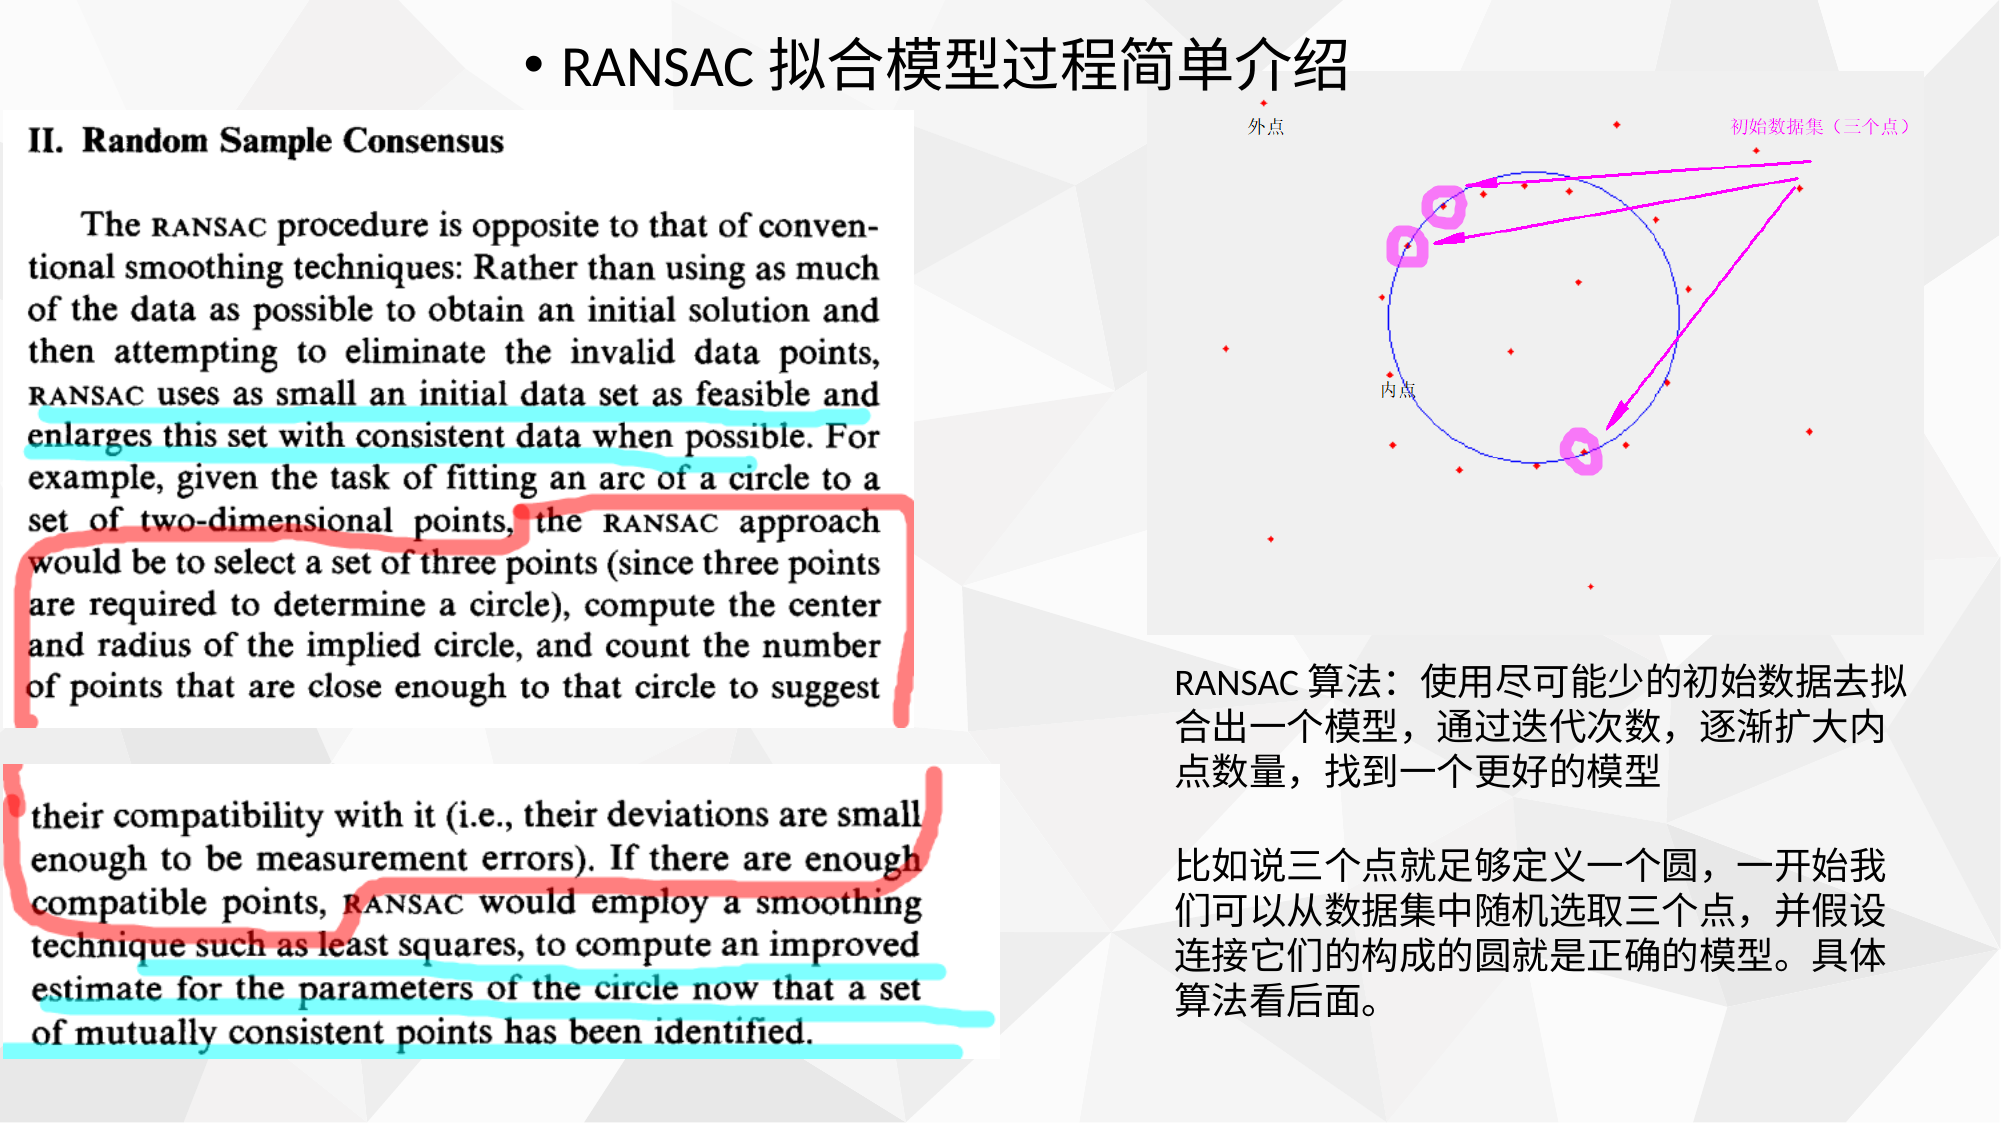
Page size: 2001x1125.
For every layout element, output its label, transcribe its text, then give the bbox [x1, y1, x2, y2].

picture [1147, 71, 1924, 635]
text_box RANSAC拟合模型过程简单介绍 [508, 28, 1492, 126]
picture [3, 110, 914, 728]
text_box RANSAC算法：使用尽可能少的初始数据去拟合出一个模型，通过迭代次数，逐渐扩大内点数量，找到一个更好的模型 [1159, 650, 1930, 801]
text_box 比如说三个点就足够定义一个圆，一开始我们可以从数据集中随机选取三个点，并假设连接它们的构成的圆就是正确的模型。具体算法看后面。 [1159, 834, 1912, 1075]
picture [3, 764, 1000, 1059]
